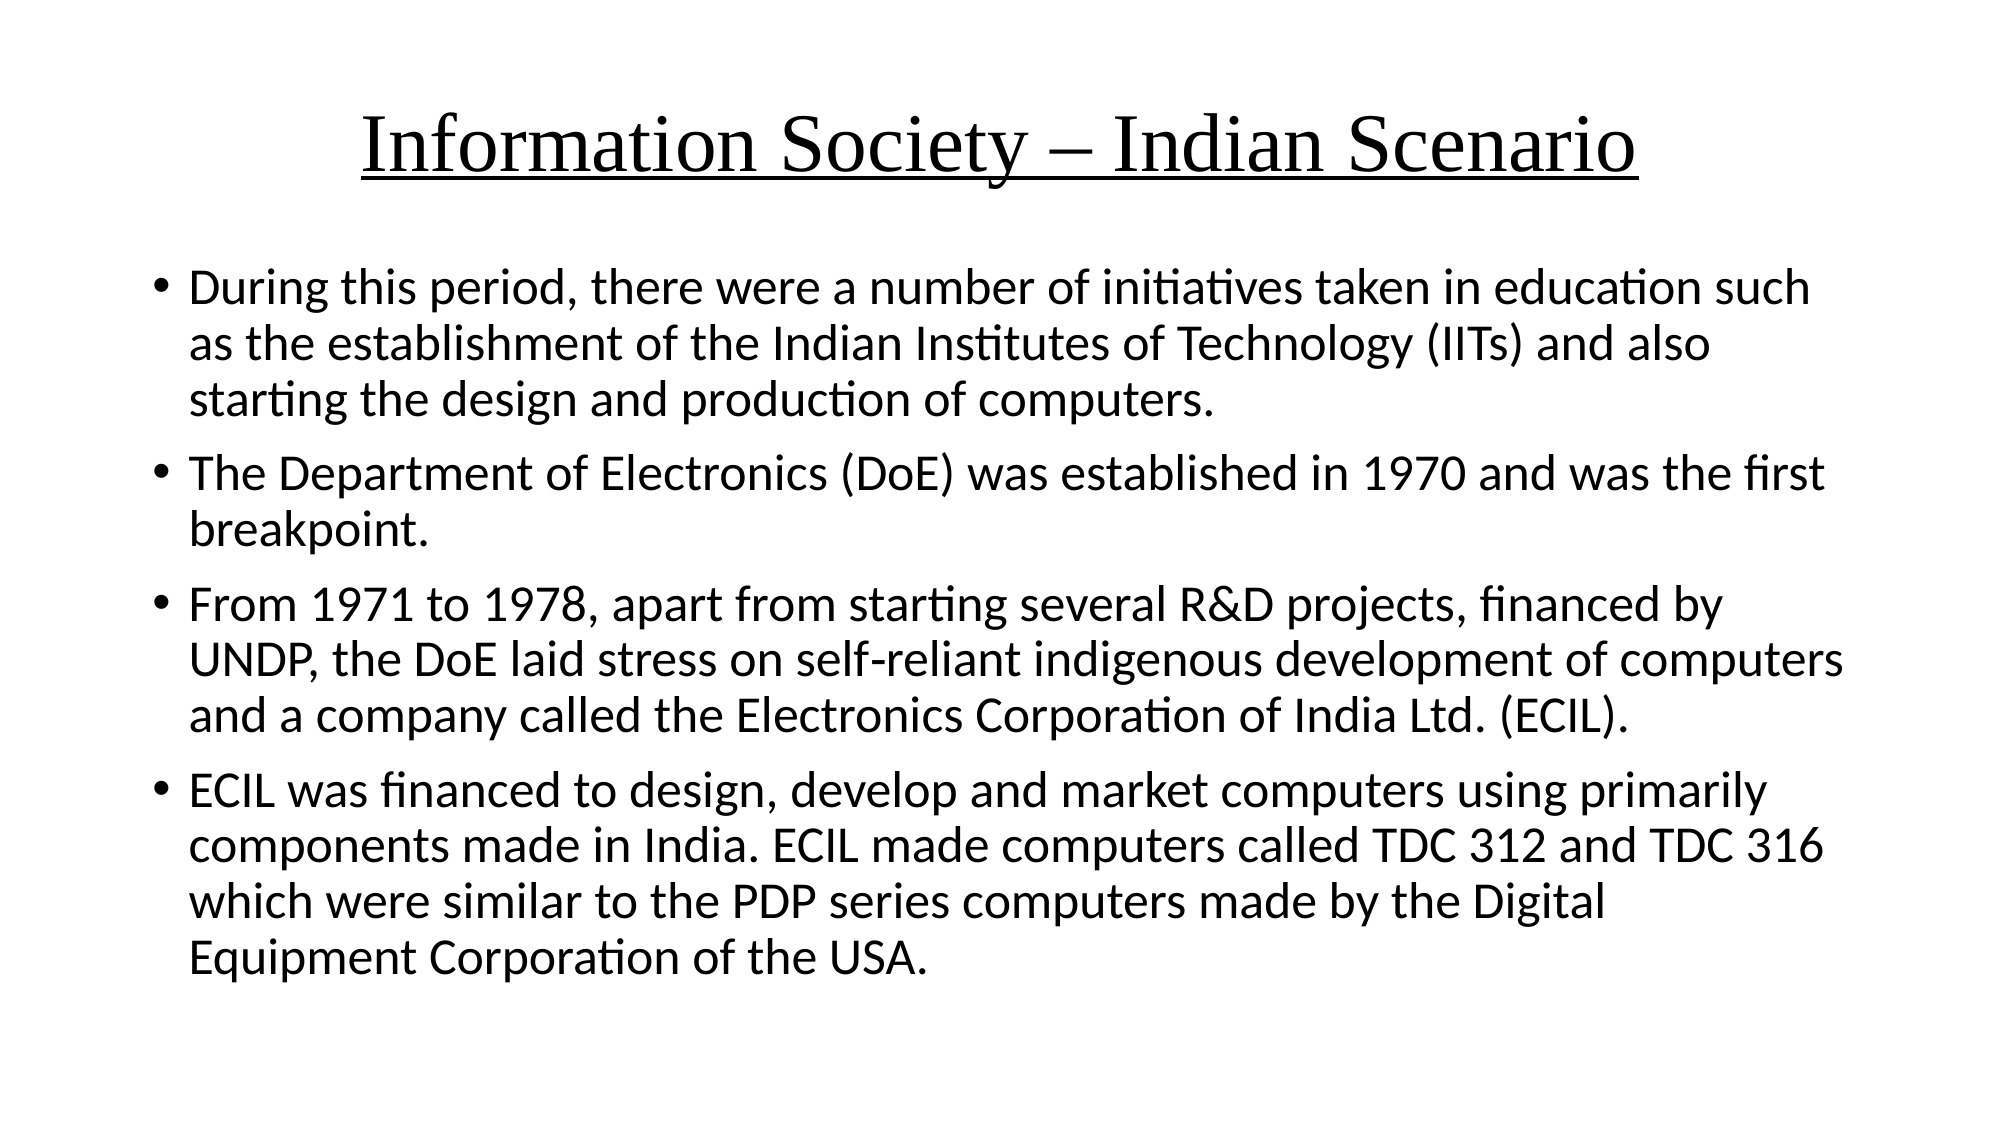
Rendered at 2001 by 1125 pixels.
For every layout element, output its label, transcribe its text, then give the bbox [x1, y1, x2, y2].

list During this period, there were a number of initiatives taken in education such as the establishment of the Indian Institutes of Technology (IITs) and also starting the design and production of computers. The Department of Electronics (DoE) was established in 1970 and was the first breakpoint. From 1971 to 1978, apart from starting several R&D projects, financed by UNDP, the DoE laid stress on self‐reliant indigenous development of computers and a company called the Electronics Corporation of India Ltd. (ECIL). ECIL was financed to design, develop and market computers using primarily components made in India. ECIL made computers called TDC 312 and TDC 316 which were similar to the PDP series computers made by the Digital Equipment Corporation of the USA. [137, 252, 1863, 1041]
title Information Society – Indian Scenario [137, 59, 1863, 229]
